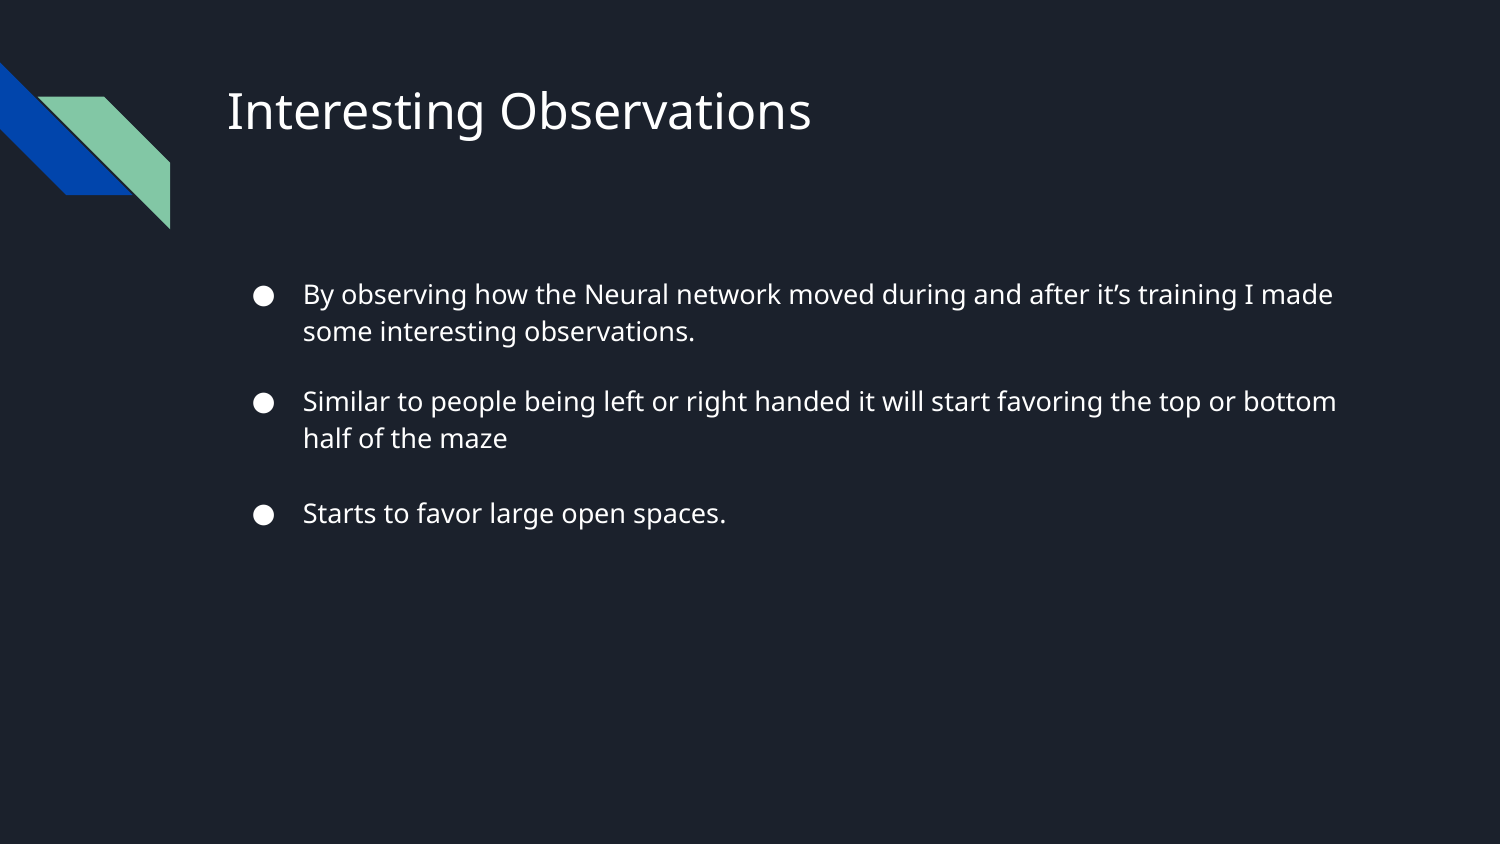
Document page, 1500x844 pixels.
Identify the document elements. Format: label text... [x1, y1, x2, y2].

title Interesting Observations [212, 64, 1368, 215]
list By observing how the Neural network moved during and after it’s training I made some interesting observations. Similar to people being left or right handed it will start favoring the top or bottom half of the maze Starts to favor large open spaces. [212, 257, 1368, 735]
